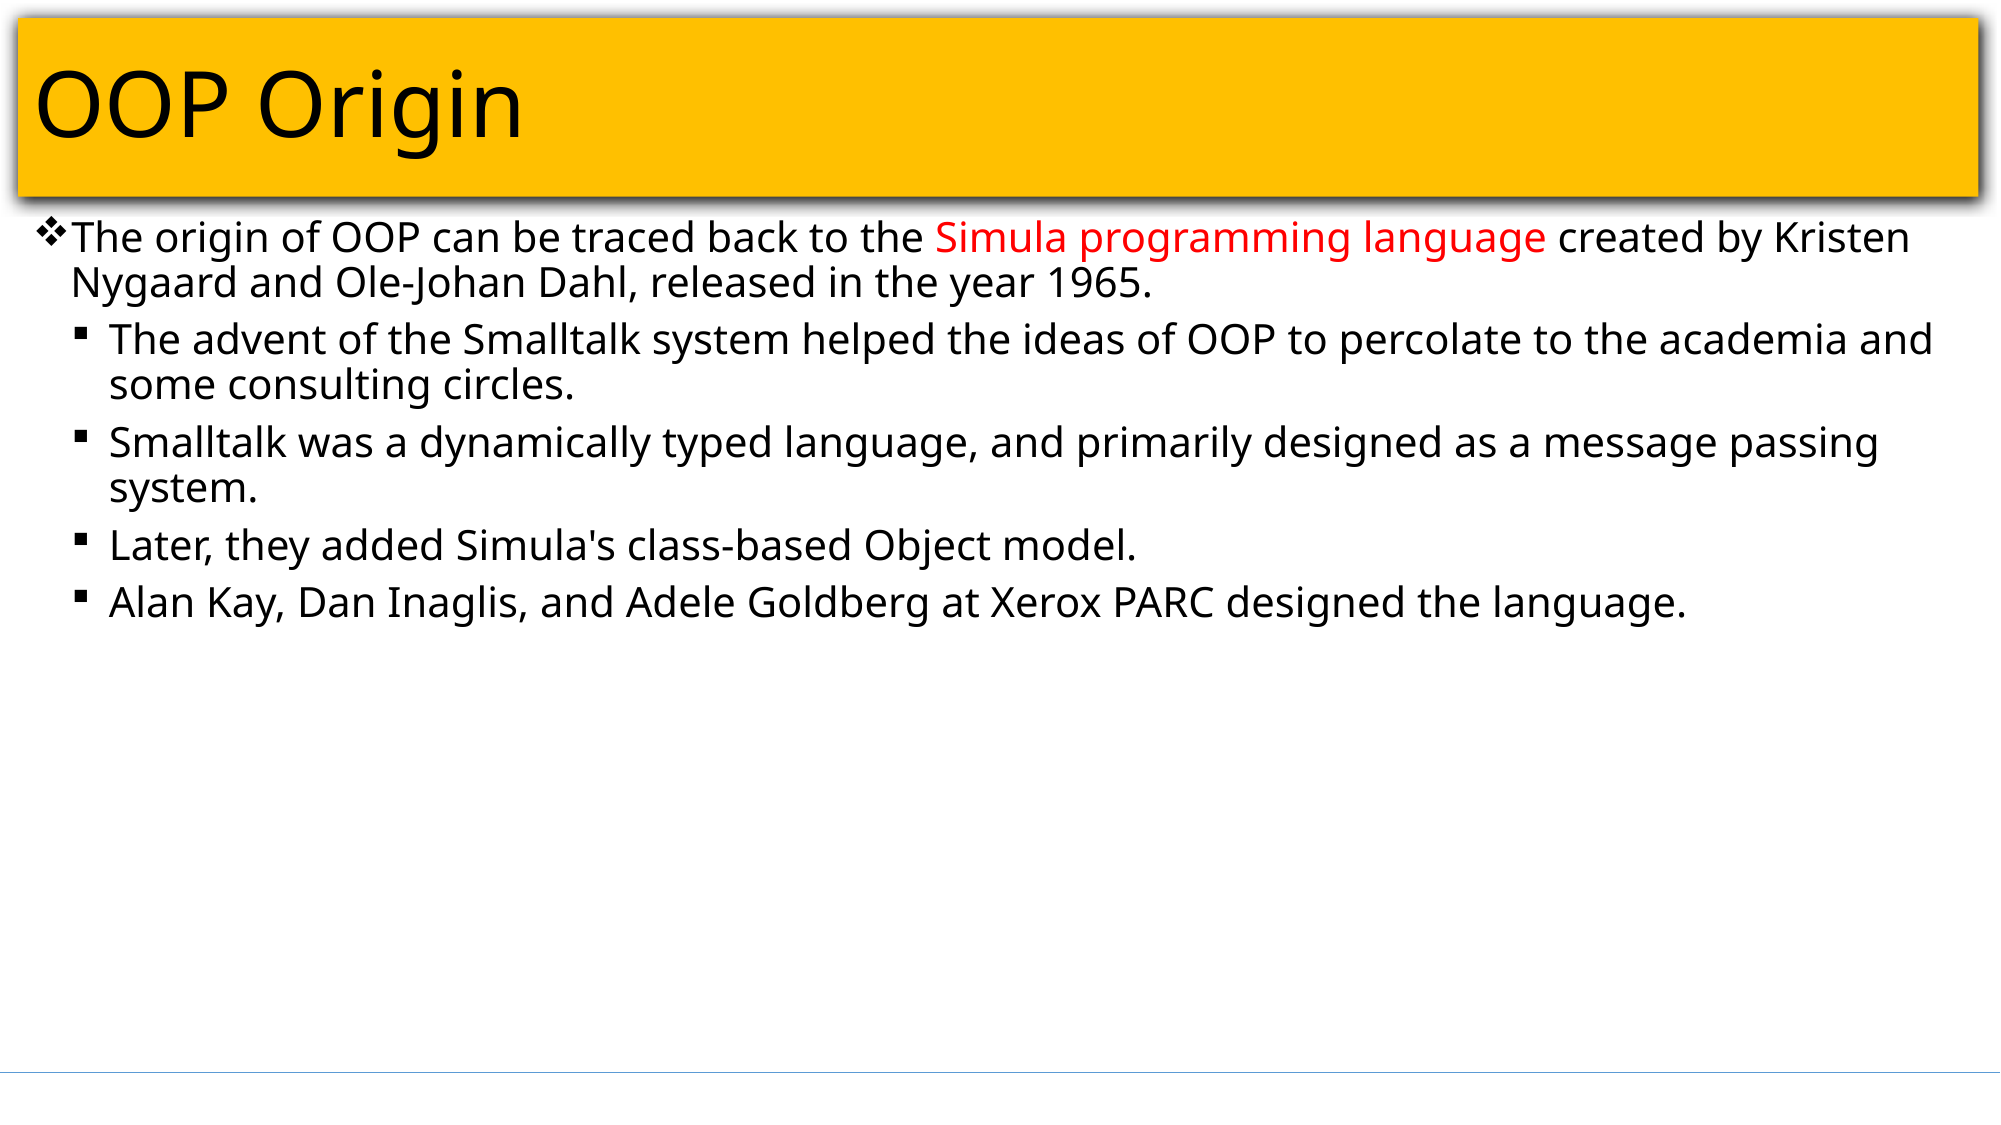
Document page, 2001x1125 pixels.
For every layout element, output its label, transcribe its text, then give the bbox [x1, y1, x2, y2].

title OOP Origin [18, 18, 1979, 197]
list The origin of OOP can be traced back to the Simula programming language created by Kristen Nygaard and Ole-Johan Dahl, released in the year 1965. The advent of the Smalltalk system helped the ideas of OOP to percolate to the academia and some consulting circles. Smalltalk was a dynamically typed language, and primarily designed as a message passing system. Later, they added Simula's class-based Object model. Alan Kay, Dan Inaglis, and Adele Goldberg at Xerox PARC designed the language. [18, 208, 1979, 1114]
